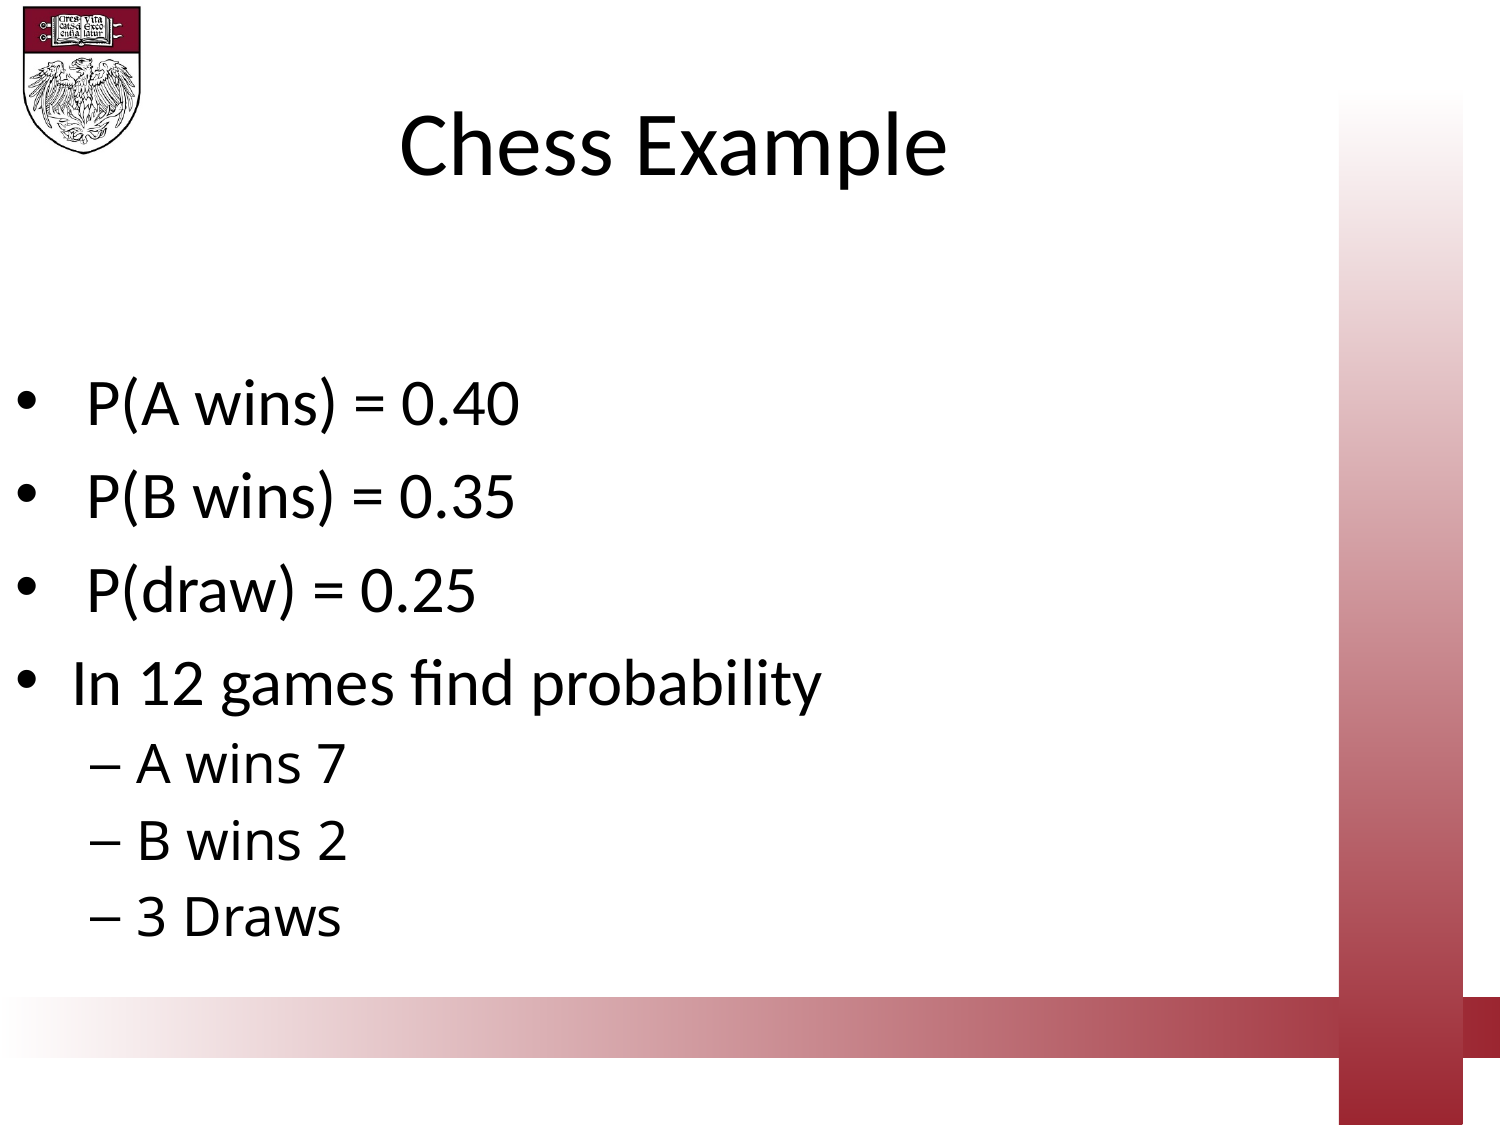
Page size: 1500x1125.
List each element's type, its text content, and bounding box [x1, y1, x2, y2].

title Chess Example [0, 45, 1350, 233]
picture [0, 0, 163, 45]
list P(A wins) = 0.40 P(B wins) = 0.35 P(draw) = 0.25 In 12 games find probability A wins 7 B wins 2 3 Draws [0, 351, 1275, 1035]
